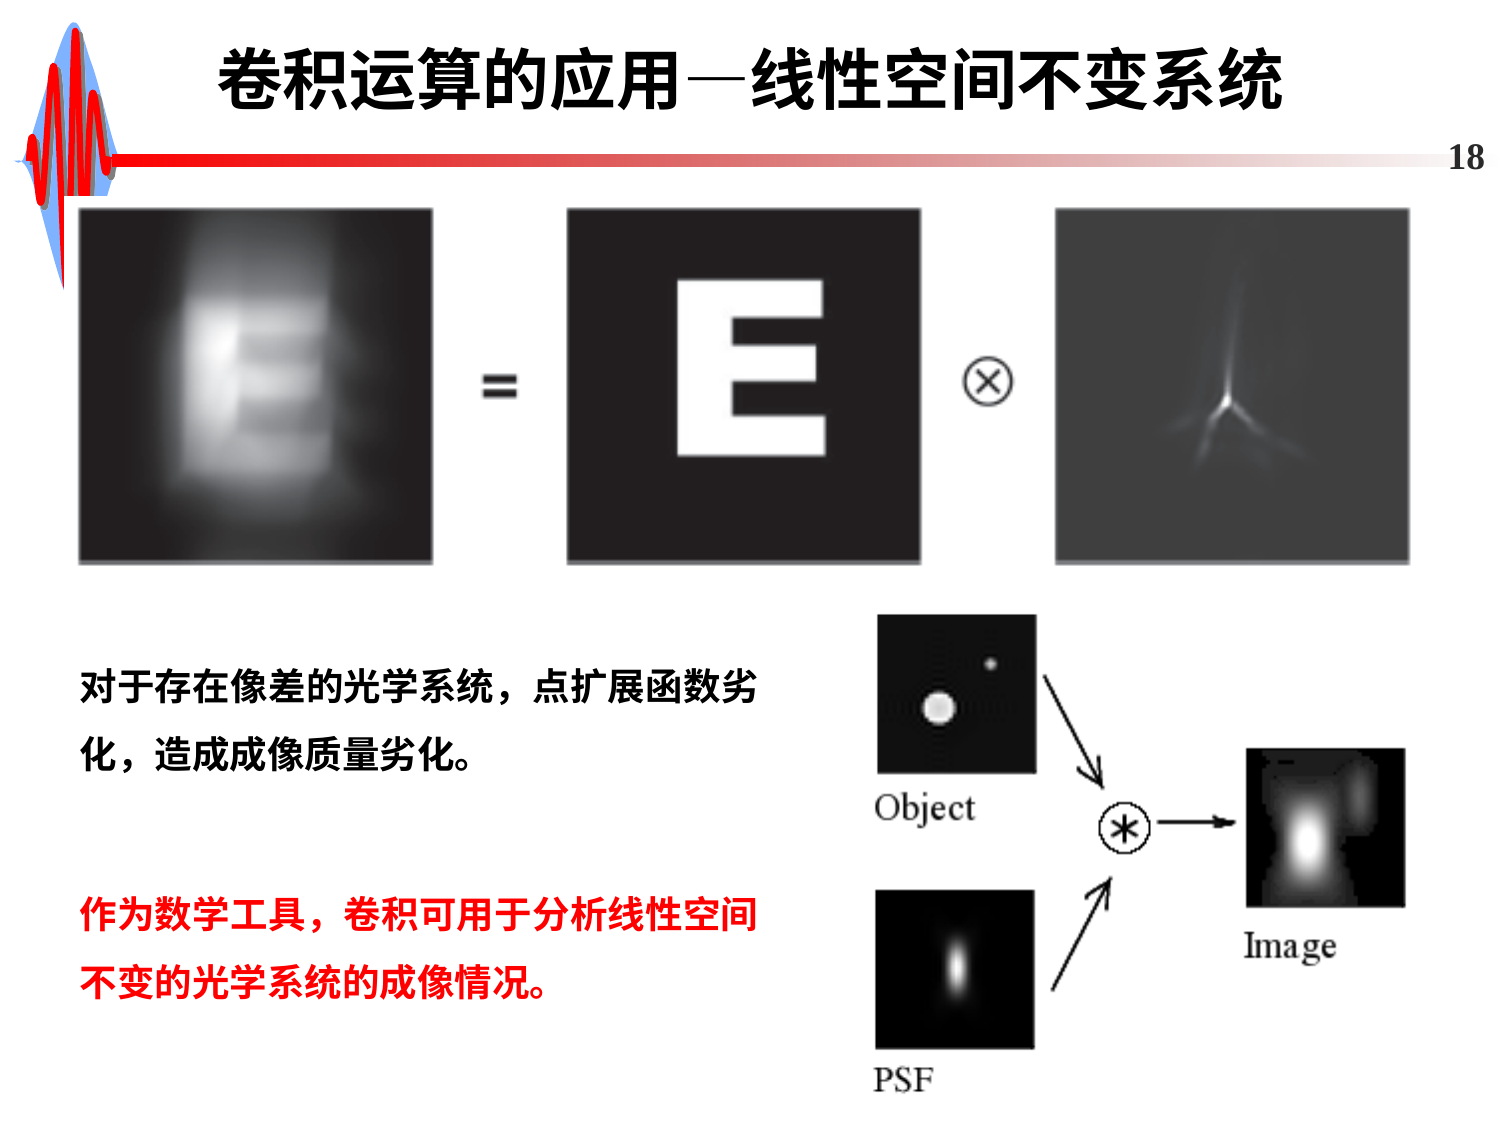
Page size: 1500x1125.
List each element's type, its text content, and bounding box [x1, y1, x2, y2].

title 卷积运算的应用—线性空间不变系统 [41, 19, 1459, 137]
text_box 对于存在像差的光学系统，点扩展函数劣化，造成成像质量劣化。 [64, 633, 774, 784]
text_box 作为数学工具，卷积可用于分析线性空间不变的光学系统的成像情况。 [64, 861, 774, 1012]
slide_number 18 [1370, 137, 1500, 173]
picture [64, 196, 1439, 1118]
